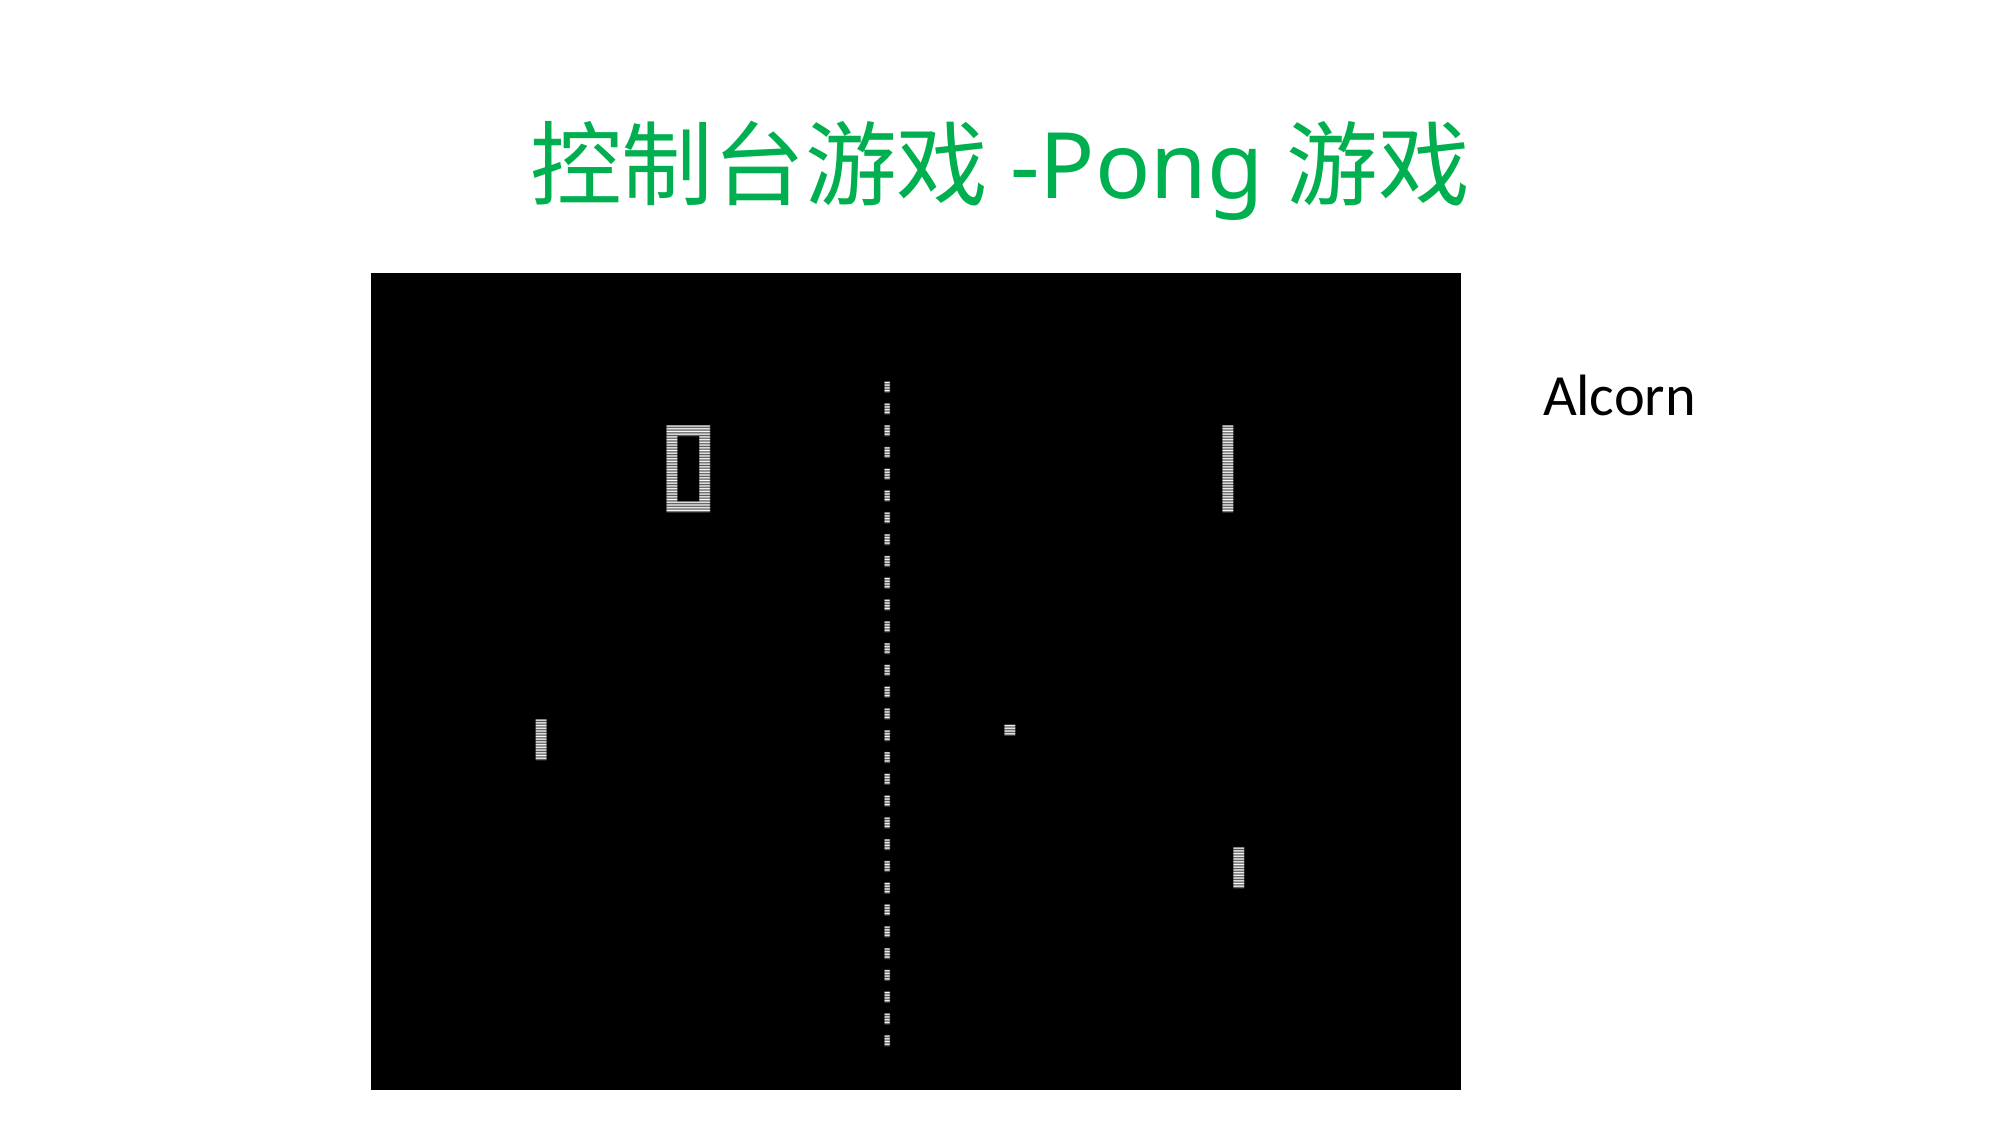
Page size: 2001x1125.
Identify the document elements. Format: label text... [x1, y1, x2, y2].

picture [371, 273, 1461, 1090]
title 控制台游戏-Pong游戏 [137, 59, 1863, 278]
text_box Alcorn [1528, 350, 1835, 435]
